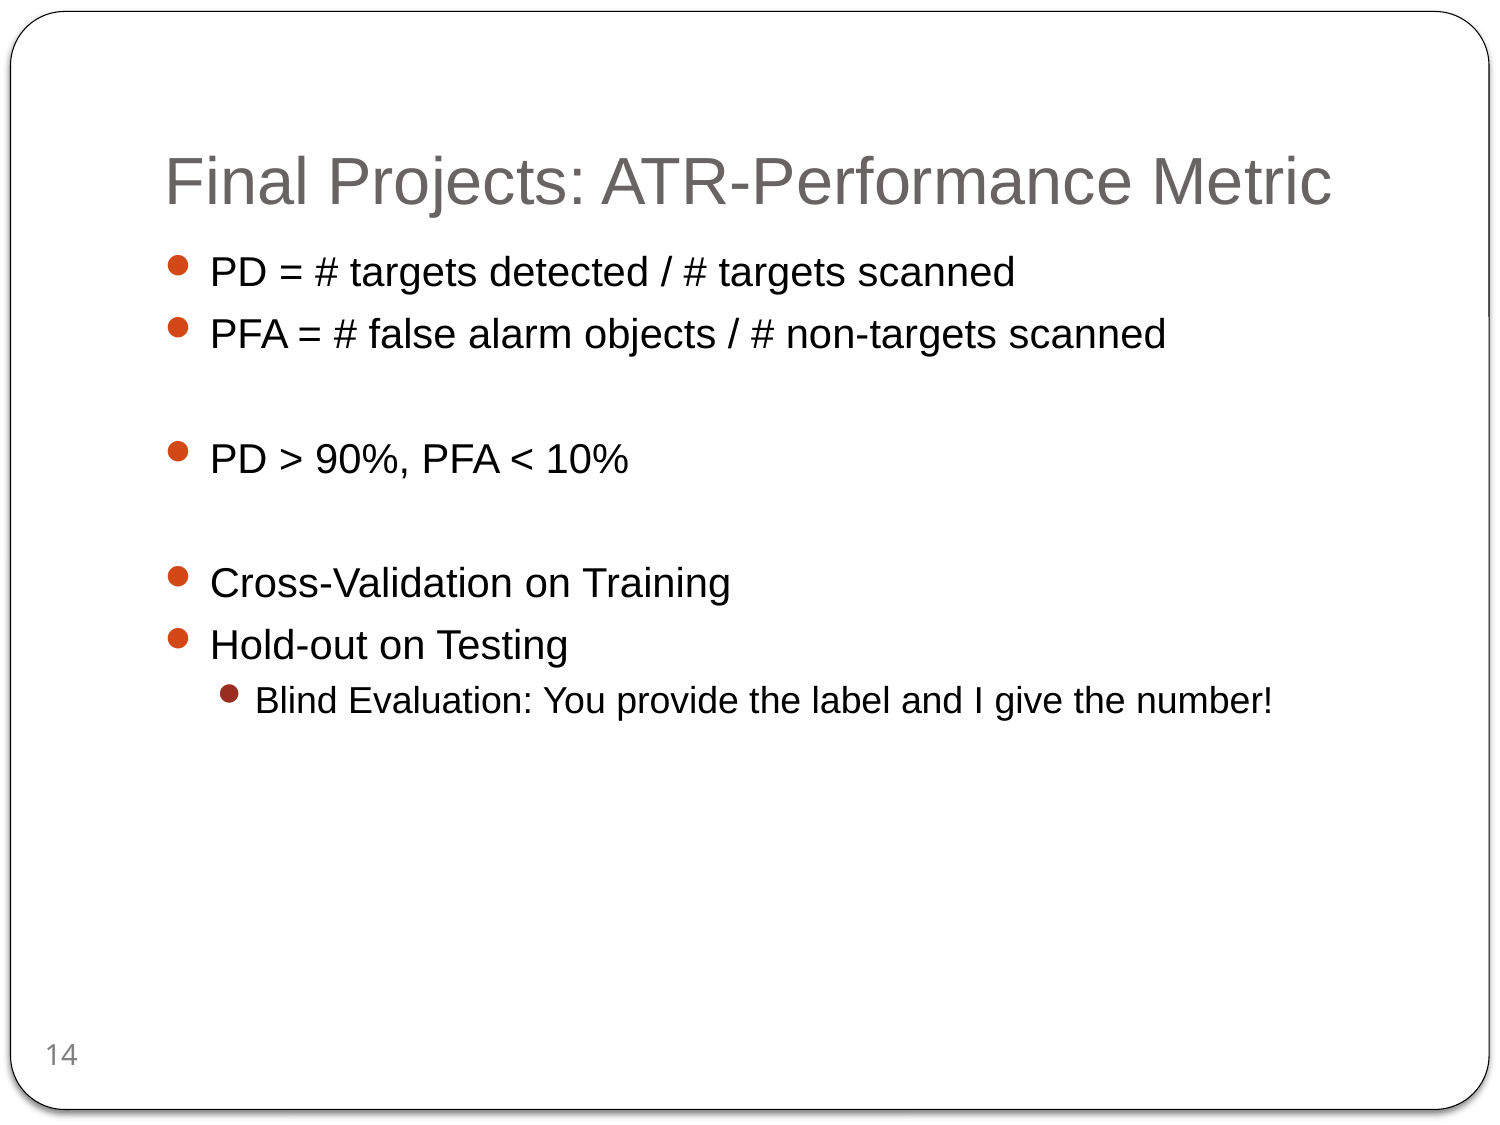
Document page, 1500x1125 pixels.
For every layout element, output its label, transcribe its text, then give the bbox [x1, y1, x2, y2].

title Final Projects: ATR-Performance Metric [150, 45, 1425, 233]
list PD = # targets detected / # targets scanned PFA = # false alarm objects / # non-targets scanned PD > 90%, PFA < 10% Cross-Validation on Training Hold-out on Testing Blind Evaluation: You provide the label and I give the number! [150, 237, 1425, 988]
slide_number 14 [23, 1018, 99, 1094]
